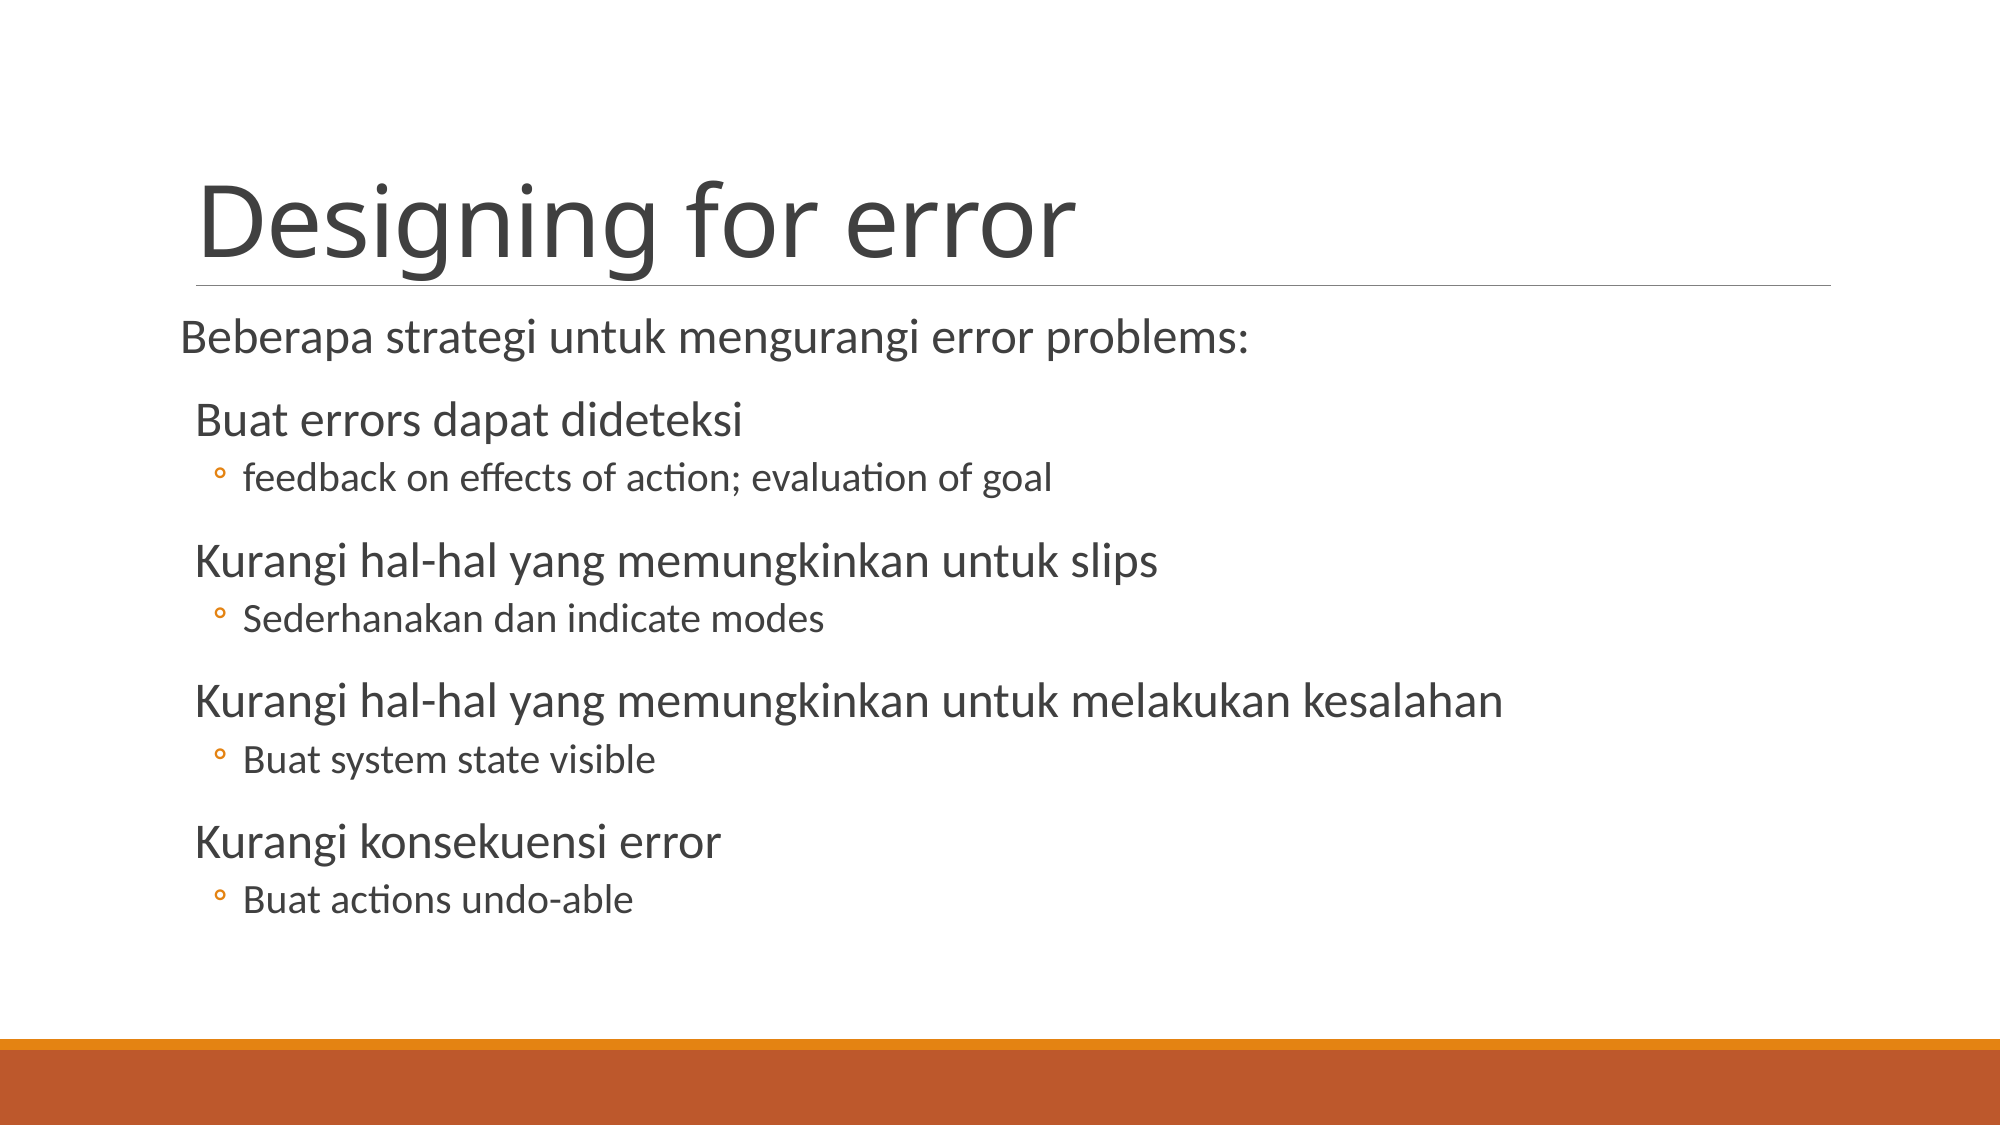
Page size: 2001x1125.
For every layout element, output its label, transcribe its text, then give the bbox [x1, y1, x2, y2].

title Designing for error [180, 47, 1830, 285]
list Beberapa strategi untuk mengurangi error problems: Buat errors dapat dideteksi feedback on effects of action; evaluation of goal Kurangi hal-hal yang memungkinkan untuk slips Sederhanakan dan indicate modes Kurangi hal-hal yang memungkinkan untuk melakukan kesalahan Buat system state visible Kurangi konsekuensi error Buat actions undo-able [180, 302, 1830, 963]
